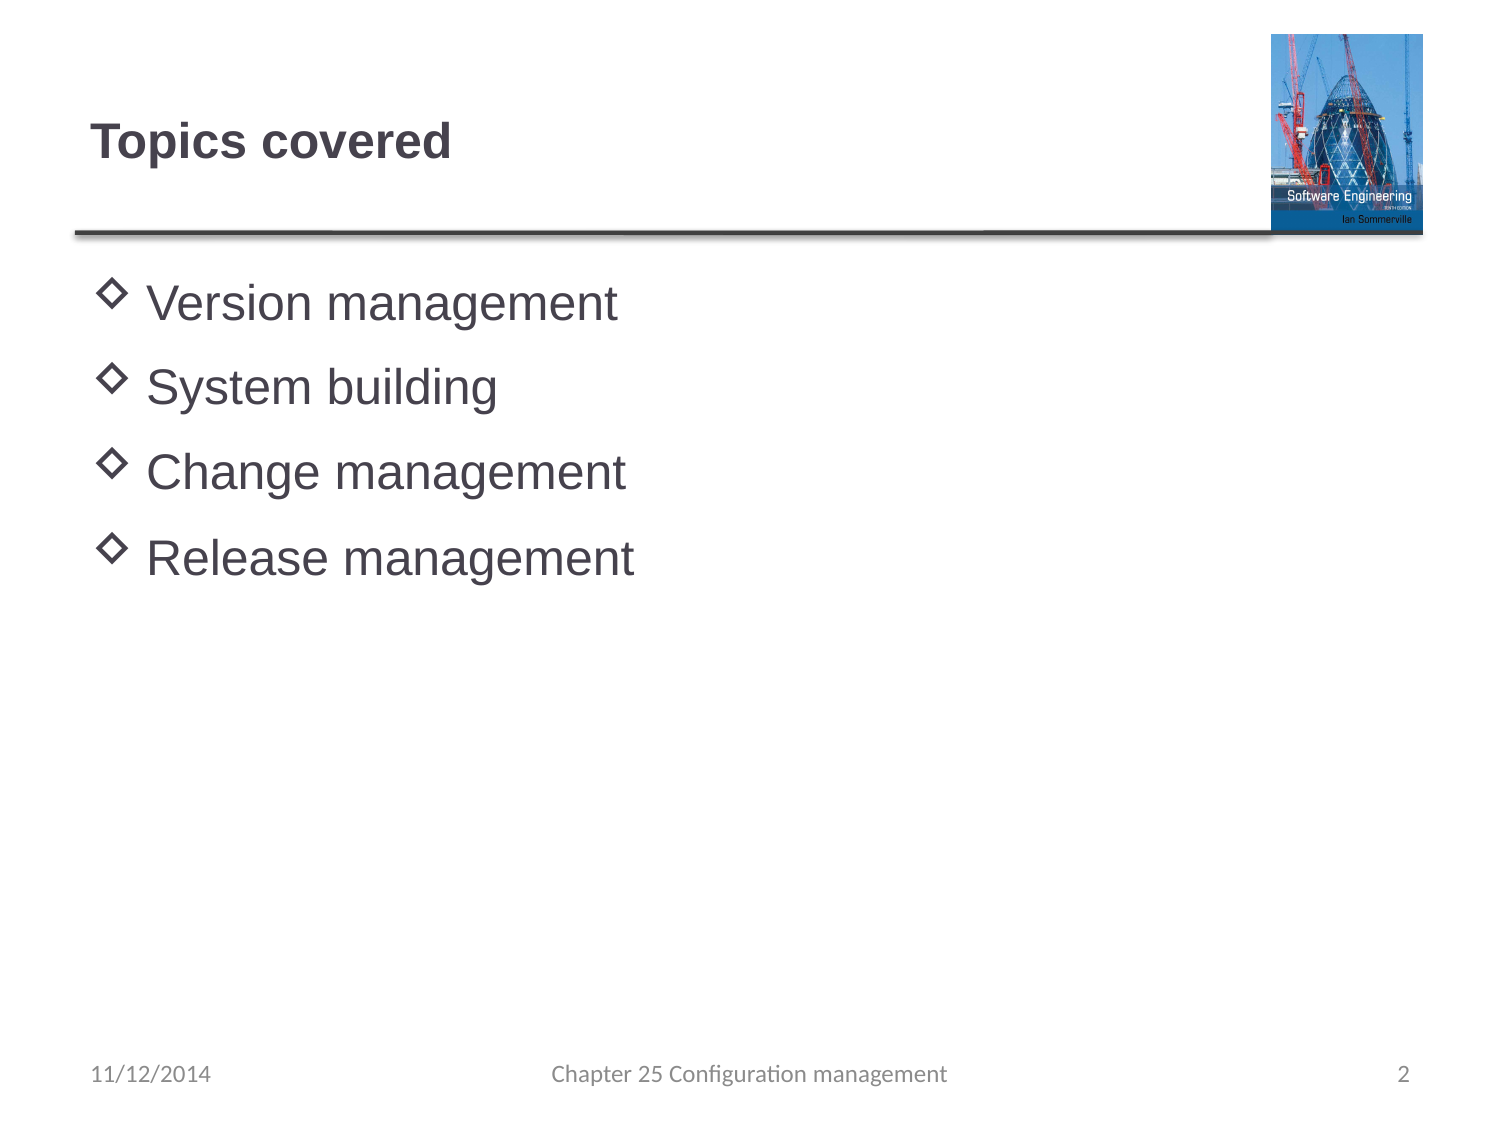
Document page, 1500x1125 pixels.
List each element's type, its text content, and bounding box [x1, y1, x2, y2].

slide_number 2 [1074, 1042, 1425, 1103]
list Version management System building Change management Release management [75, 262, 1425, 1005]
footer Chapter 25 Configuration management [512, 1042, 988, 1103]
picture [1271, 34, 1423, 230]
title Topics covered [74, 44, 1272, 233]
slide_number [75, 1042, 425, 1103]
